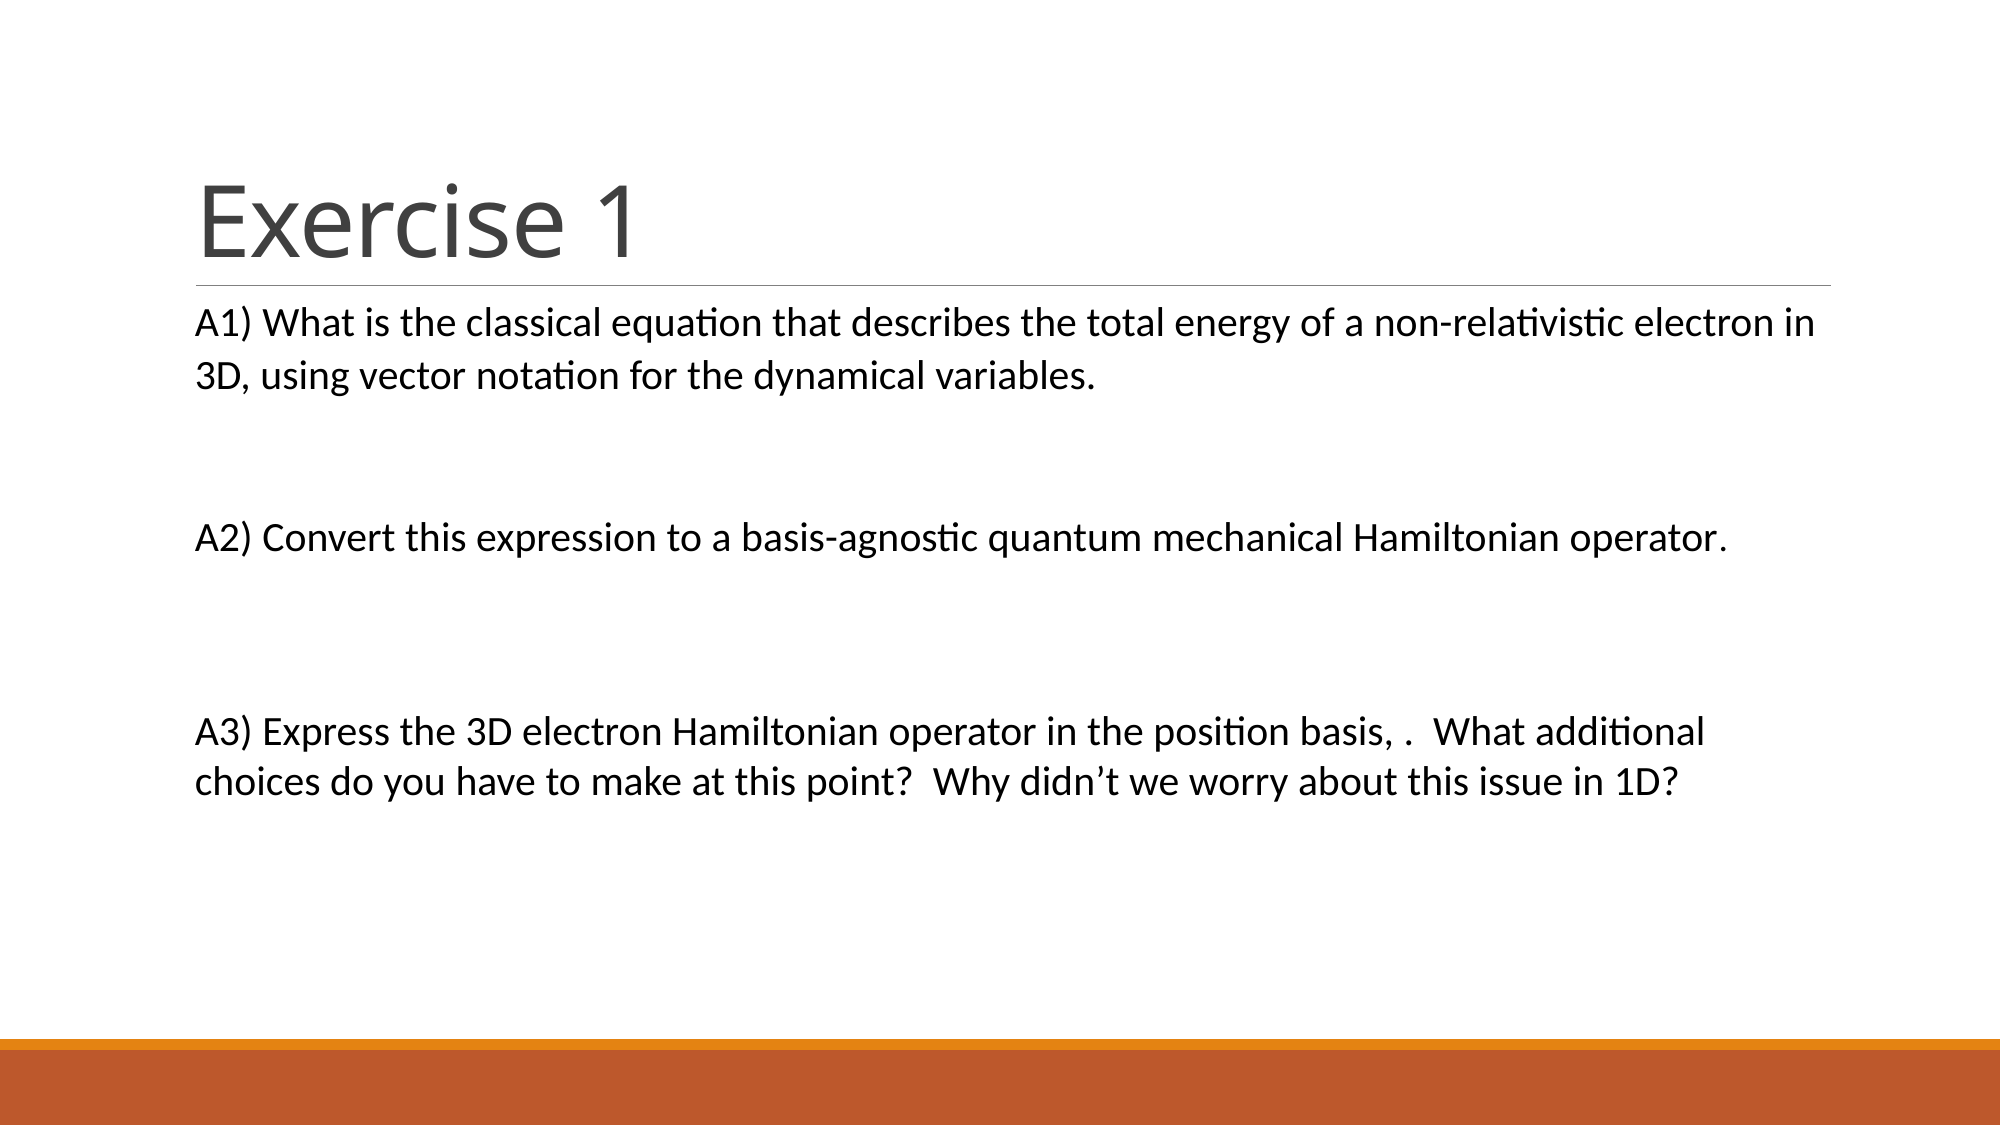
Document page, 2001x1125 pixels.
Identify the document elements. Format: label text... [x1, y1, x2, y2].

title Exercise 1 [180, 47, 1830, 283]
text_box A1) What is the classical equation that describes the total energy of a non-relativistic electron in 3D, using vector notation for the dynamical variables. [180, 283, 1848, 406]
text_box A2) Convert this expression to a basis-agnostic quantum mechanical Hamiltonian operator. [180, 501, 1808, 567]
